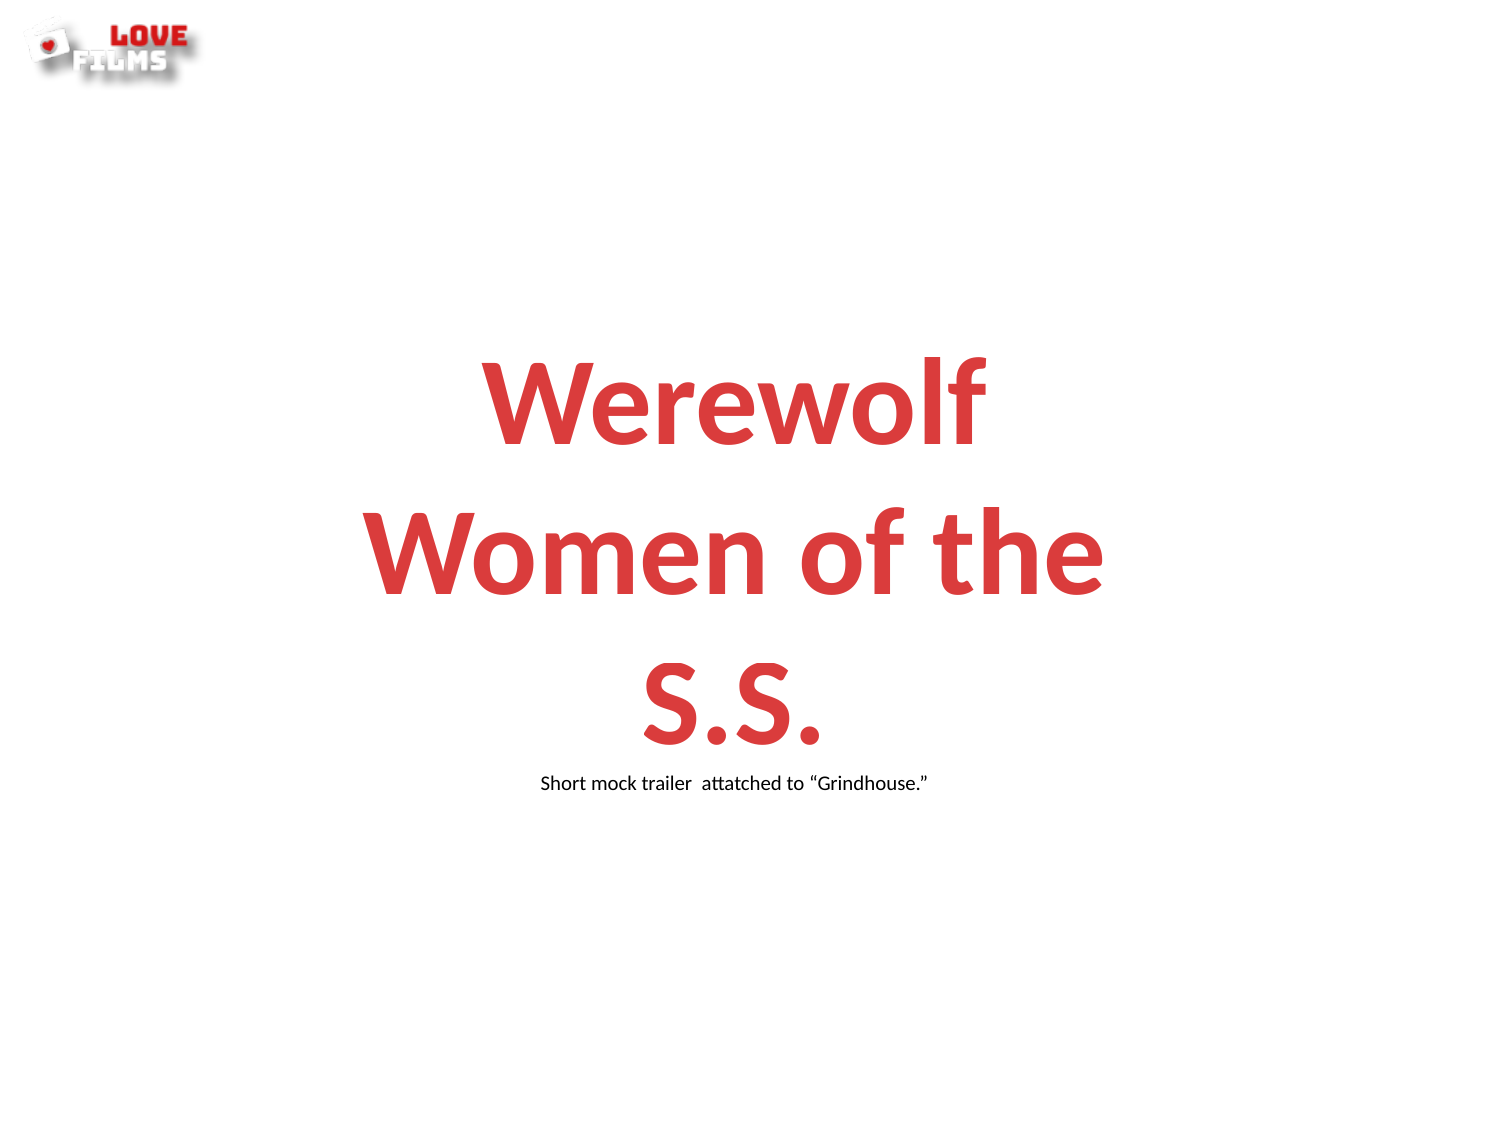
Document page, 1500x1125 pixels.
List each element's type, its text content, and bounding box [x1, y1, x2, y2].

text_box Werewolf Women of the S.S. Short mock trailer attatched to “Grindhouse.” [265, 312, 1204, 803]
picture [15, 15, 196, 73]
